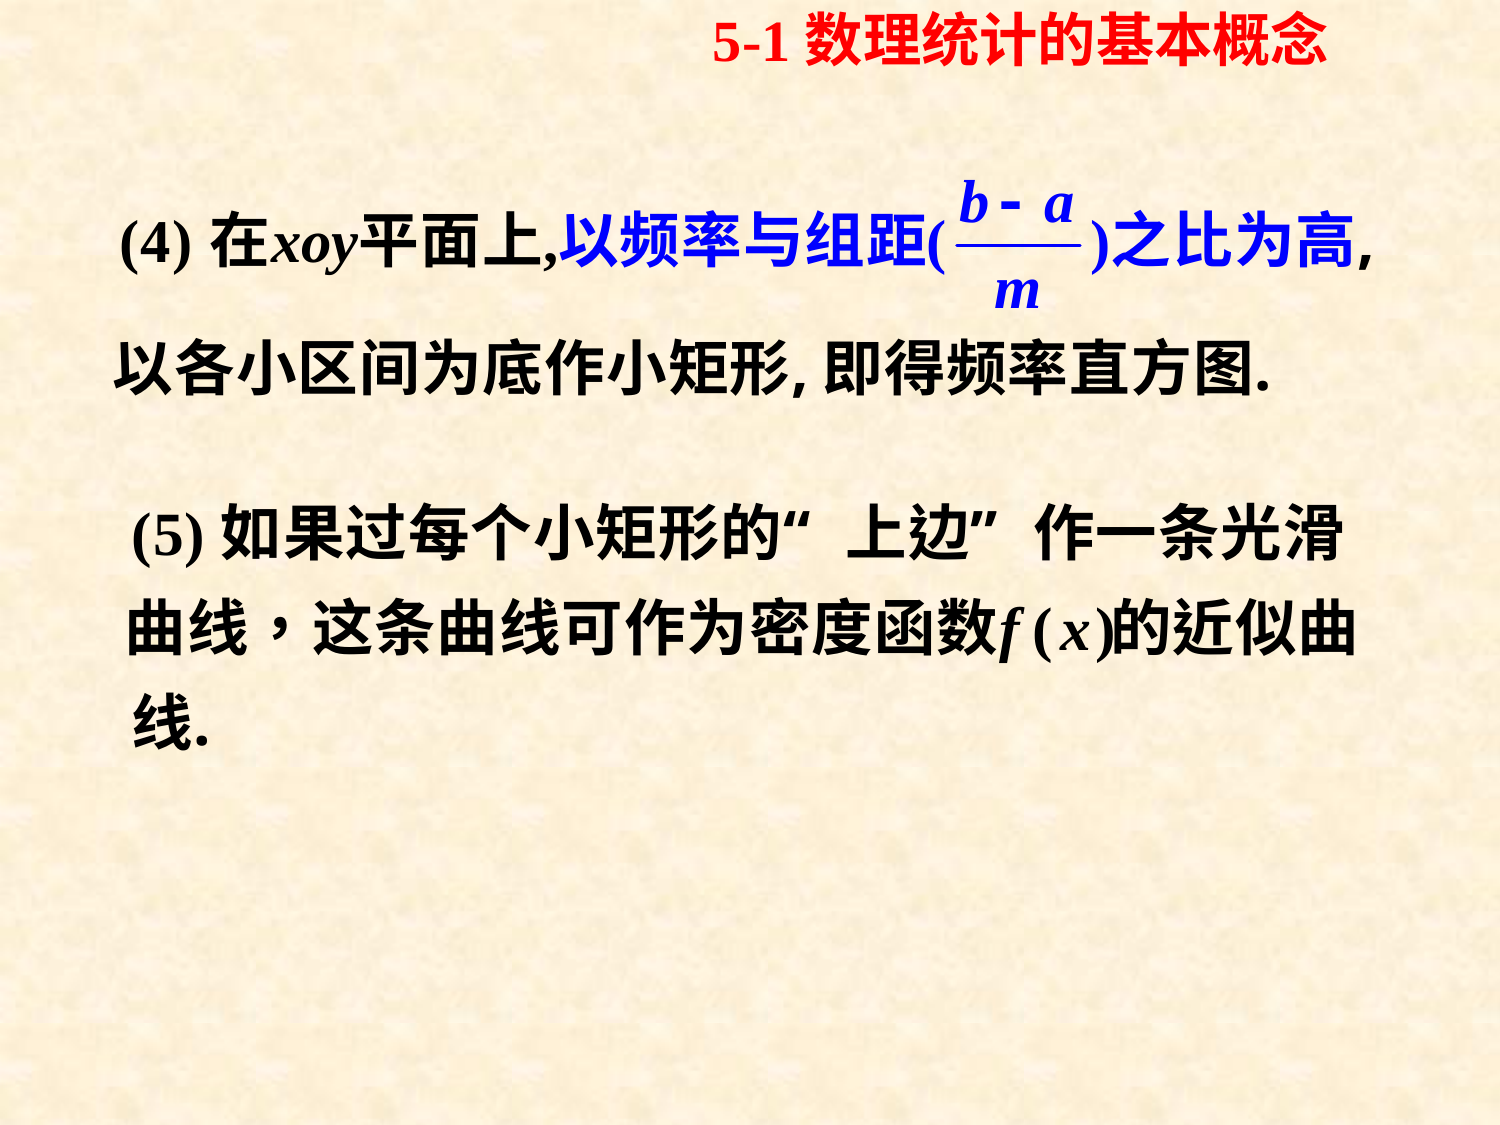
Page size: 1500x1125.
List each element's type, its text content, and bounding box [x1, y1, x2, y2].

text_box 5-1数理统计的基本概念 [698, 0, 1344, 81]
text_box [111, 160, 1384, 410]
picture [0, 0, 1500, 1125]
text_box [123, 491, 1365, 764]
